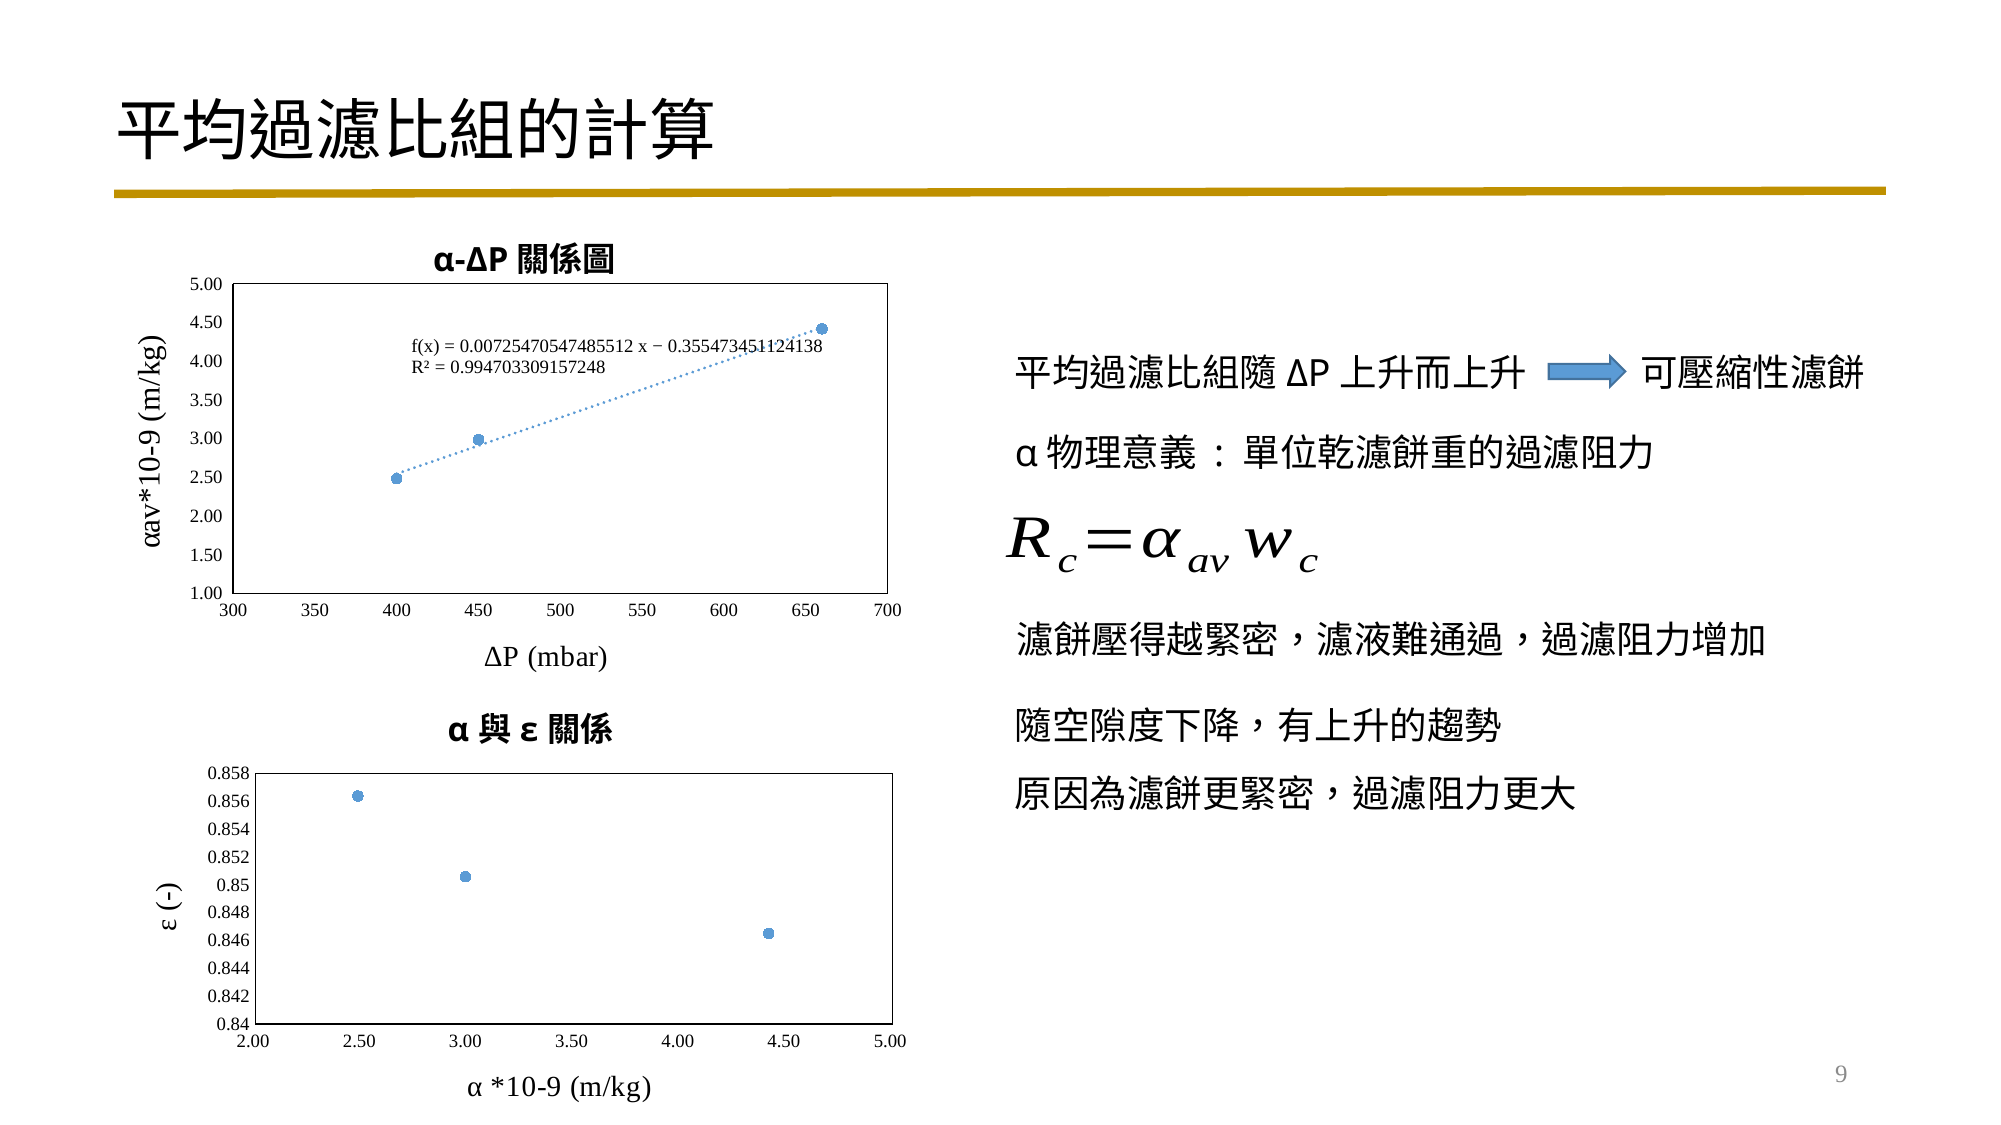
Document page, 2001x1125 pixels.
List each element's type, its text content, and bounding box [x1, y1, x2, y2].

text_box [114, 190, 1886, 194]
chart [114, 203, 928, 1125]
slide_number 9 [1412, 1042, 1863, 1103]
text_box 平均過濾比組的計算 [100, 80, 731, 176]
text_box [999, 341, 1939, 816]
